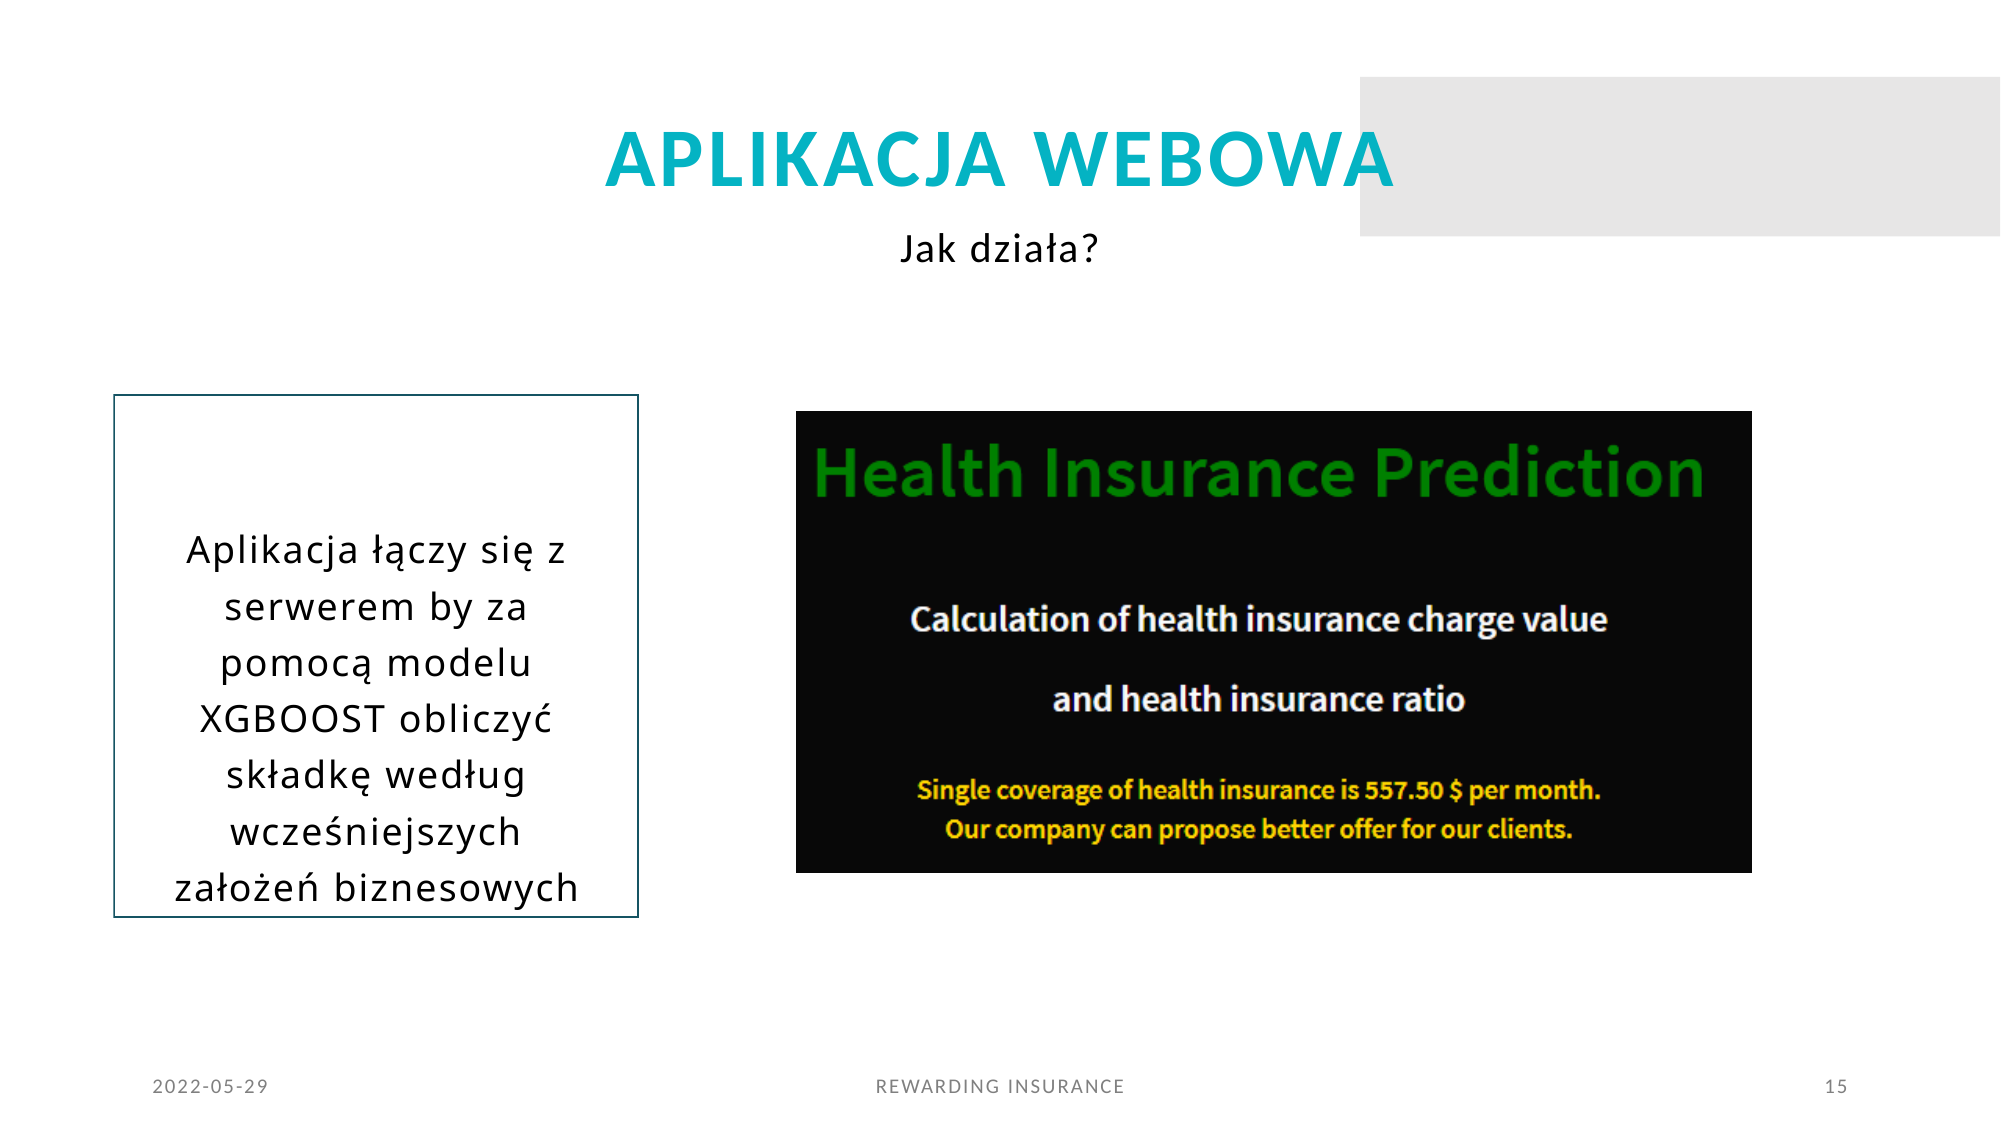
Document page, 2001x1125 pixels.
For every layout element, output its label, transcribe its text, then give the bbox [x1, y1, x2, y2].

list Jak działa? [521, 200, 1479, 289]
picture [796, 411, 1752, 873]
title Aplikacja Webowa [521, 110, 1479, 200]
slide_number 15 [1412, 1068, 1863, 1103]
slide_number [137, 1068, 588, 1103]
footer Rewarding insurance [662, 1068, 1338, 1103]
list Aplikacja łączy się z serwerem by za pomocą modelu XGBOOST obliczyć składkę według wcześniejszych założeń biznesowych [158, 507, 596, 785]
